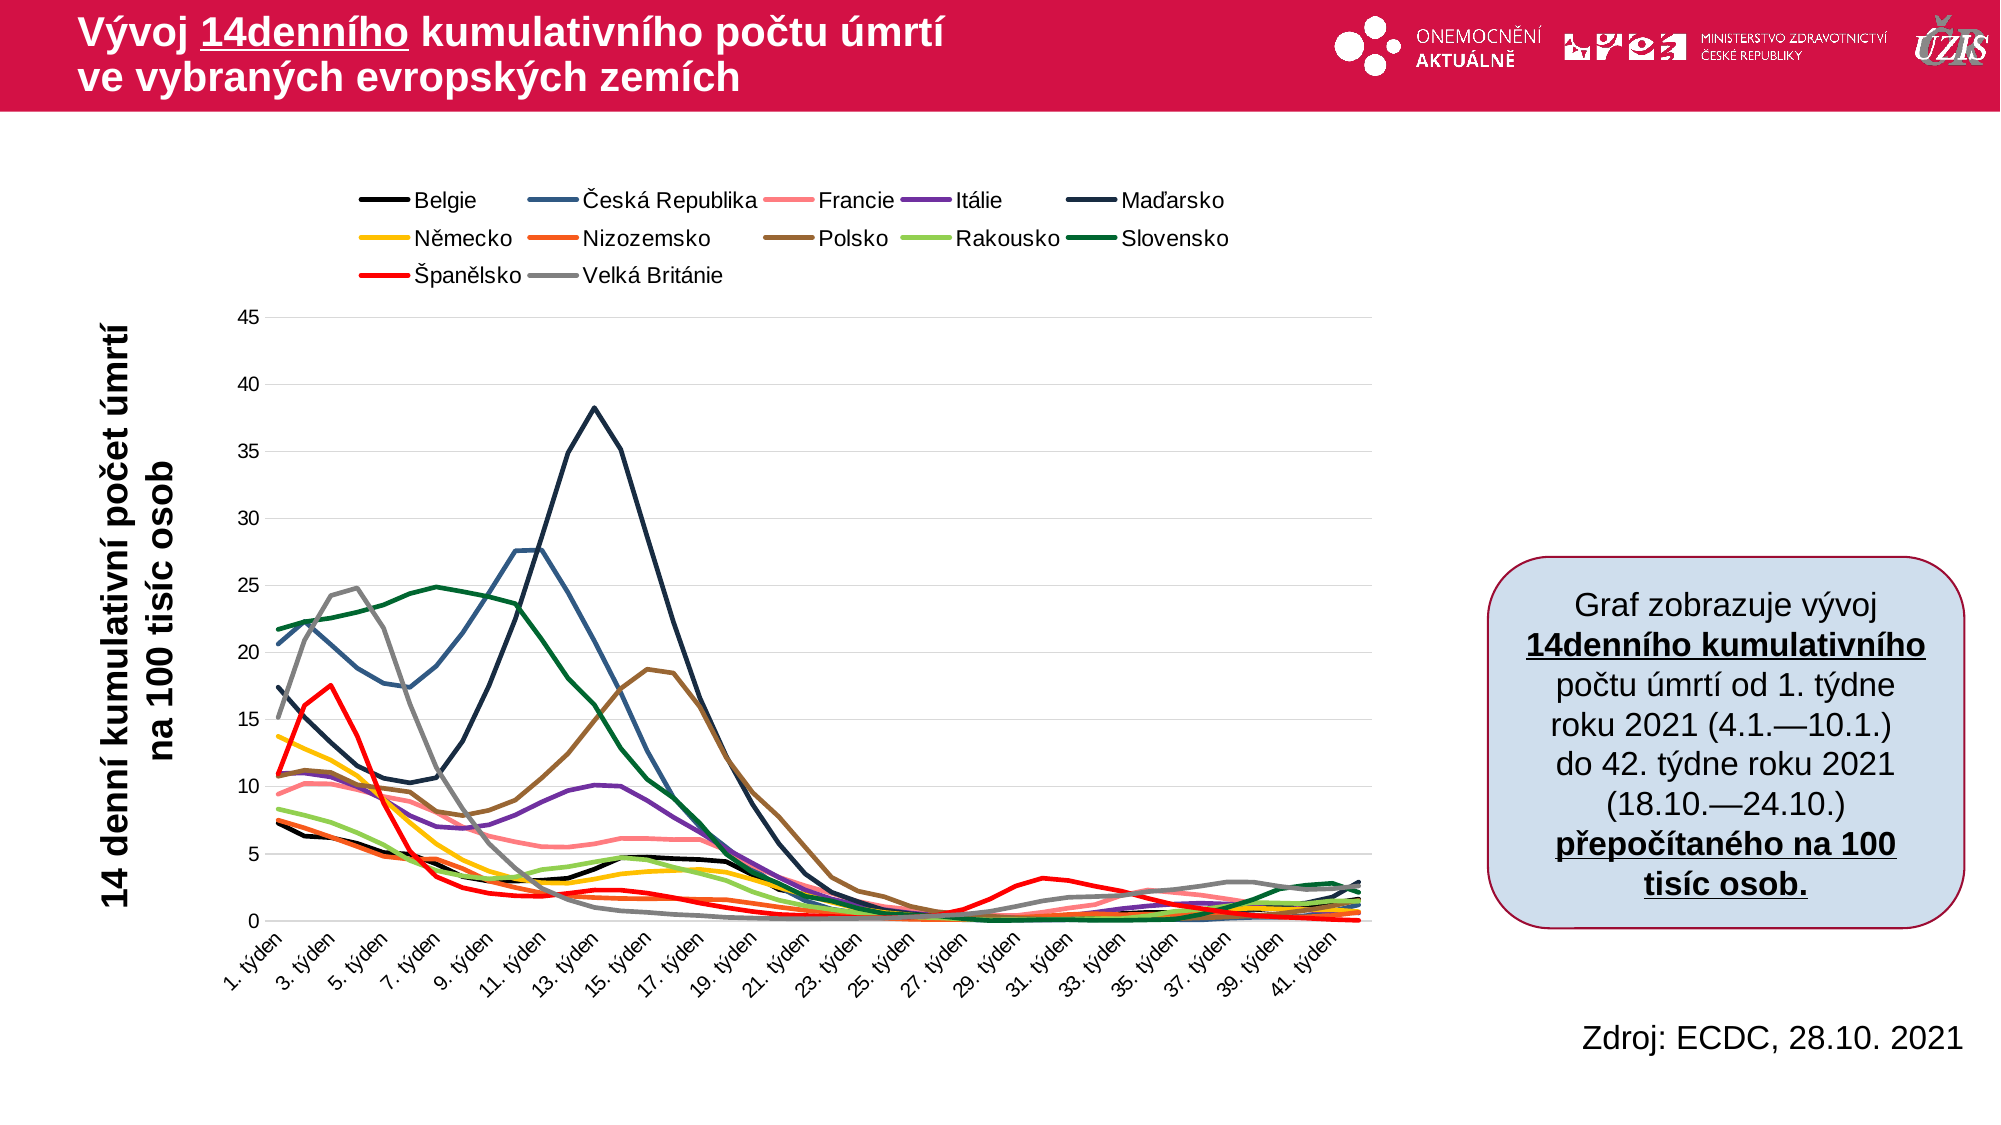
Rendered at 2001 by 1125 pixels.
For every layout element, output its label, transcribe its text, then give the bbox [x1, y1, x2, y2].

text_box 14 denní kumulativní počet úmrtí na 100 tisíc osob [82, 244, 173, 979]
chart [173, 161, 1434, 1055]
picture [1915, 15, 1989, 66]
picture [1563, 31, 1888, 60]
text_box Graf zobrazuje vývoj 14denního kumulativního počtu úmrtí od 1. týdne roku 2021 (4.1.—10.1.) do 42. týdne roku 2021 (18.10.—24.10.) přepočítaného na 100 tisíc osob. [1486, 555, 1966, 930]
picture [1334, 16, 1542, 76]
title Vývoj 14denního kumulativního počtu úmrtí ve vybraných evropských zemích [62, 0, 1194, 111]
text_box Zdroj: ECDC, 28.10. 2021 [1567, 1008, 2000, 1064]
